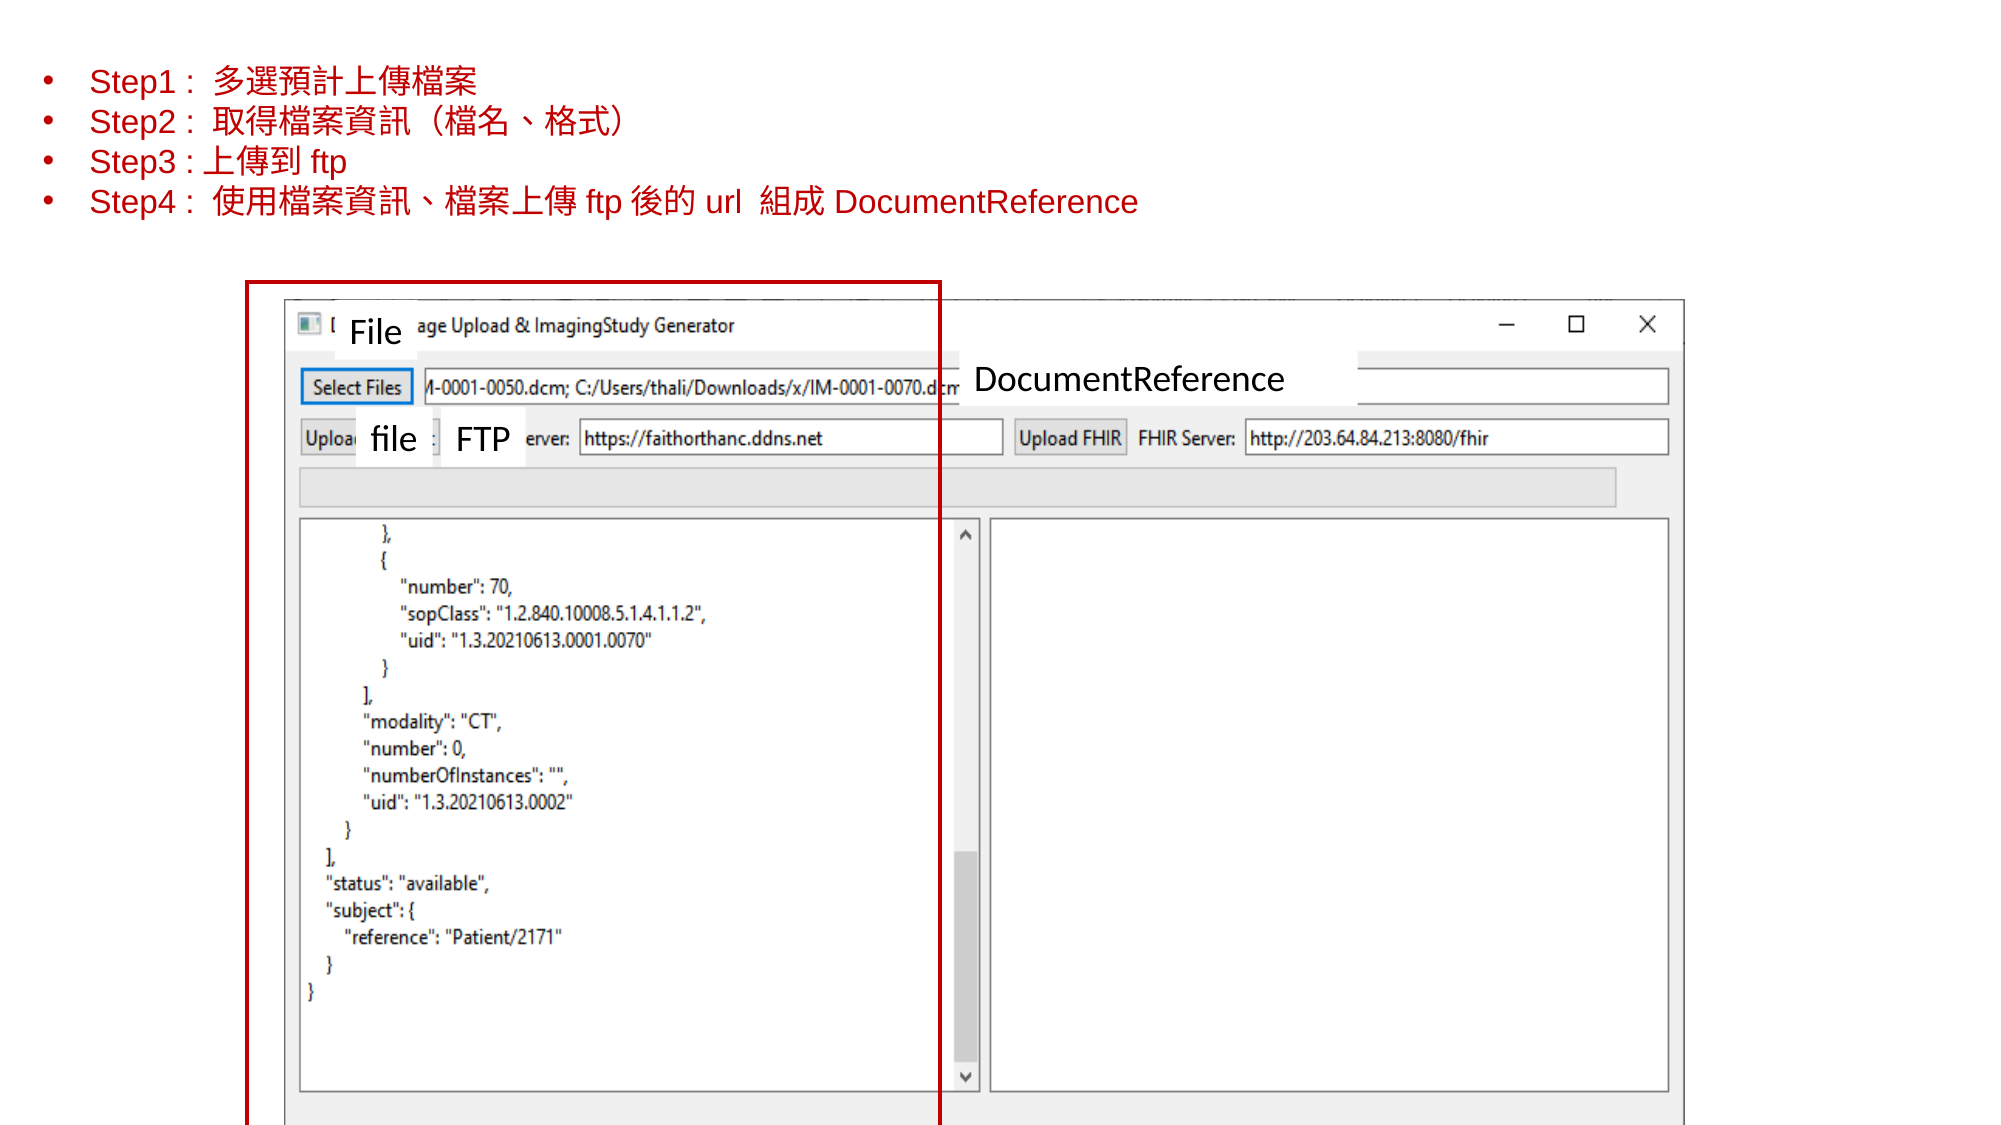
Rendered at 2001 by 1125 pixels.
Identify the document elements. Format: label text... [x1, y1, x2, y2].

text_box Step1 : 多選預計上傳檔案 Step2 : 取得檔案資訊（檔名、格式） Step3 :上傳到ftp Step4 : 使用檔案資訊、檔案上傳ftp後的url 組成DocumentReference [27, 52, 1164, 228]
text_box [246, 281, 941, 1125]
picture [284, 299, 1685, 1125]
